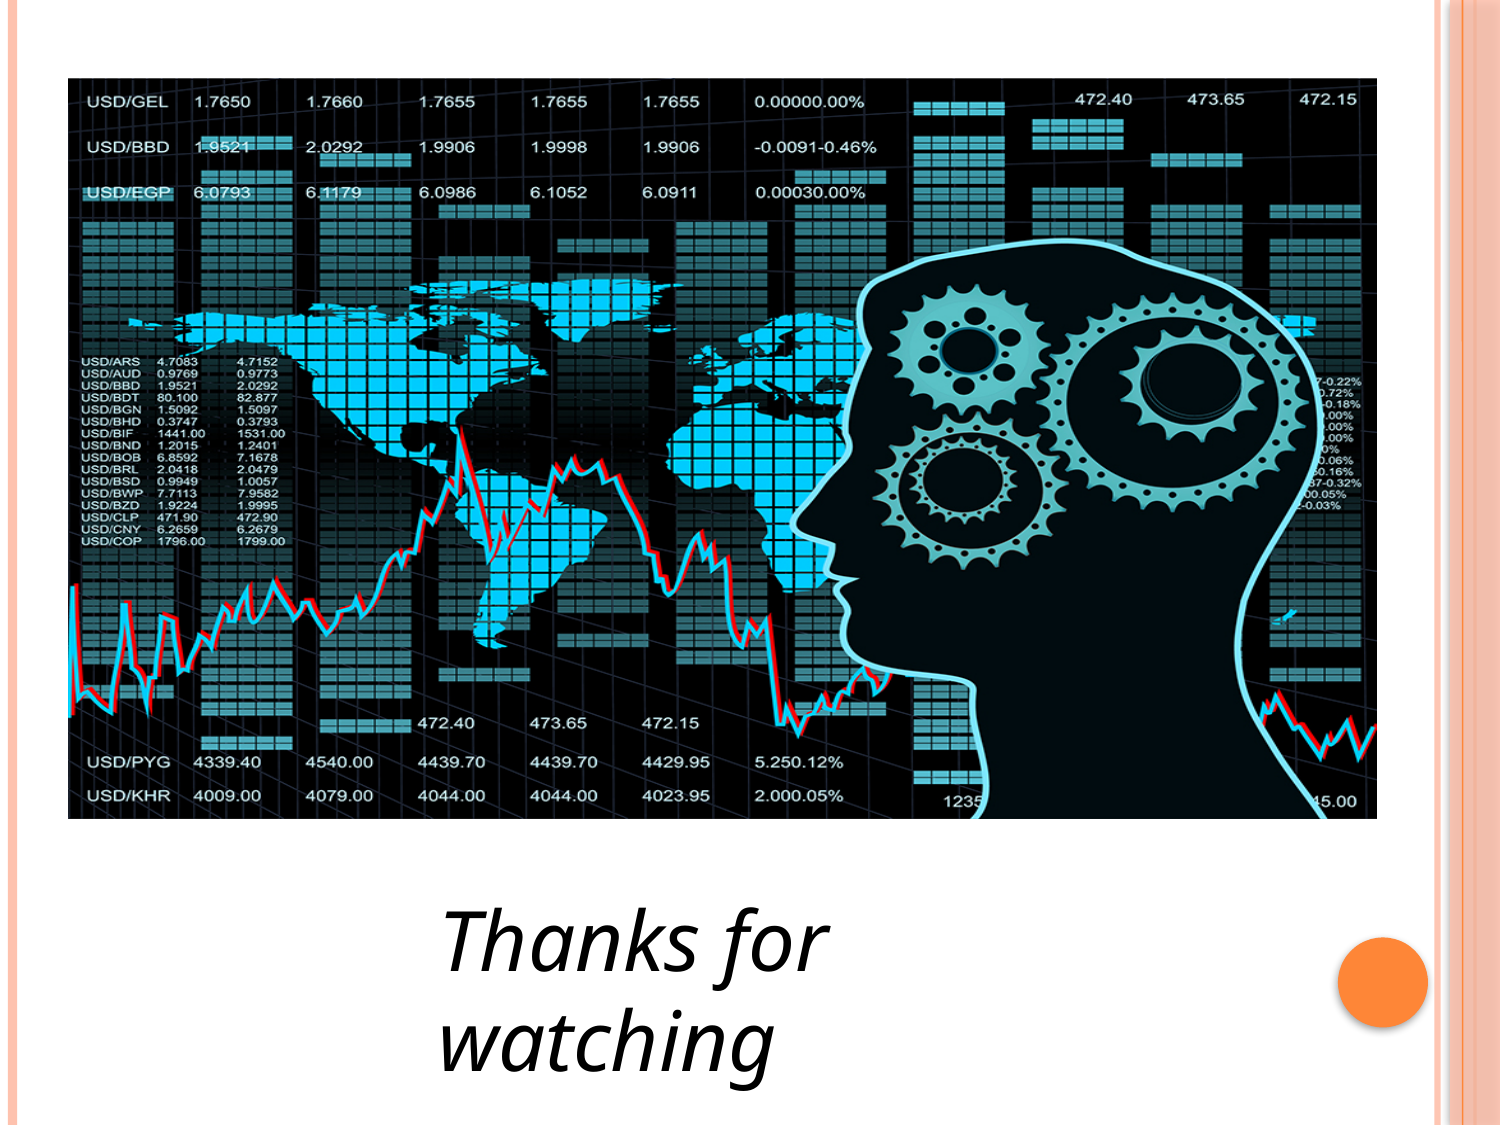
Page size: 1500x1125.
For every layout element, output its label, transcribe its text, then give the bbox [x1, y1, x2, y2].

picture [68, 78, 1378, 820]
text_box Thanks for watching [423, 880, 1017, 1096]
